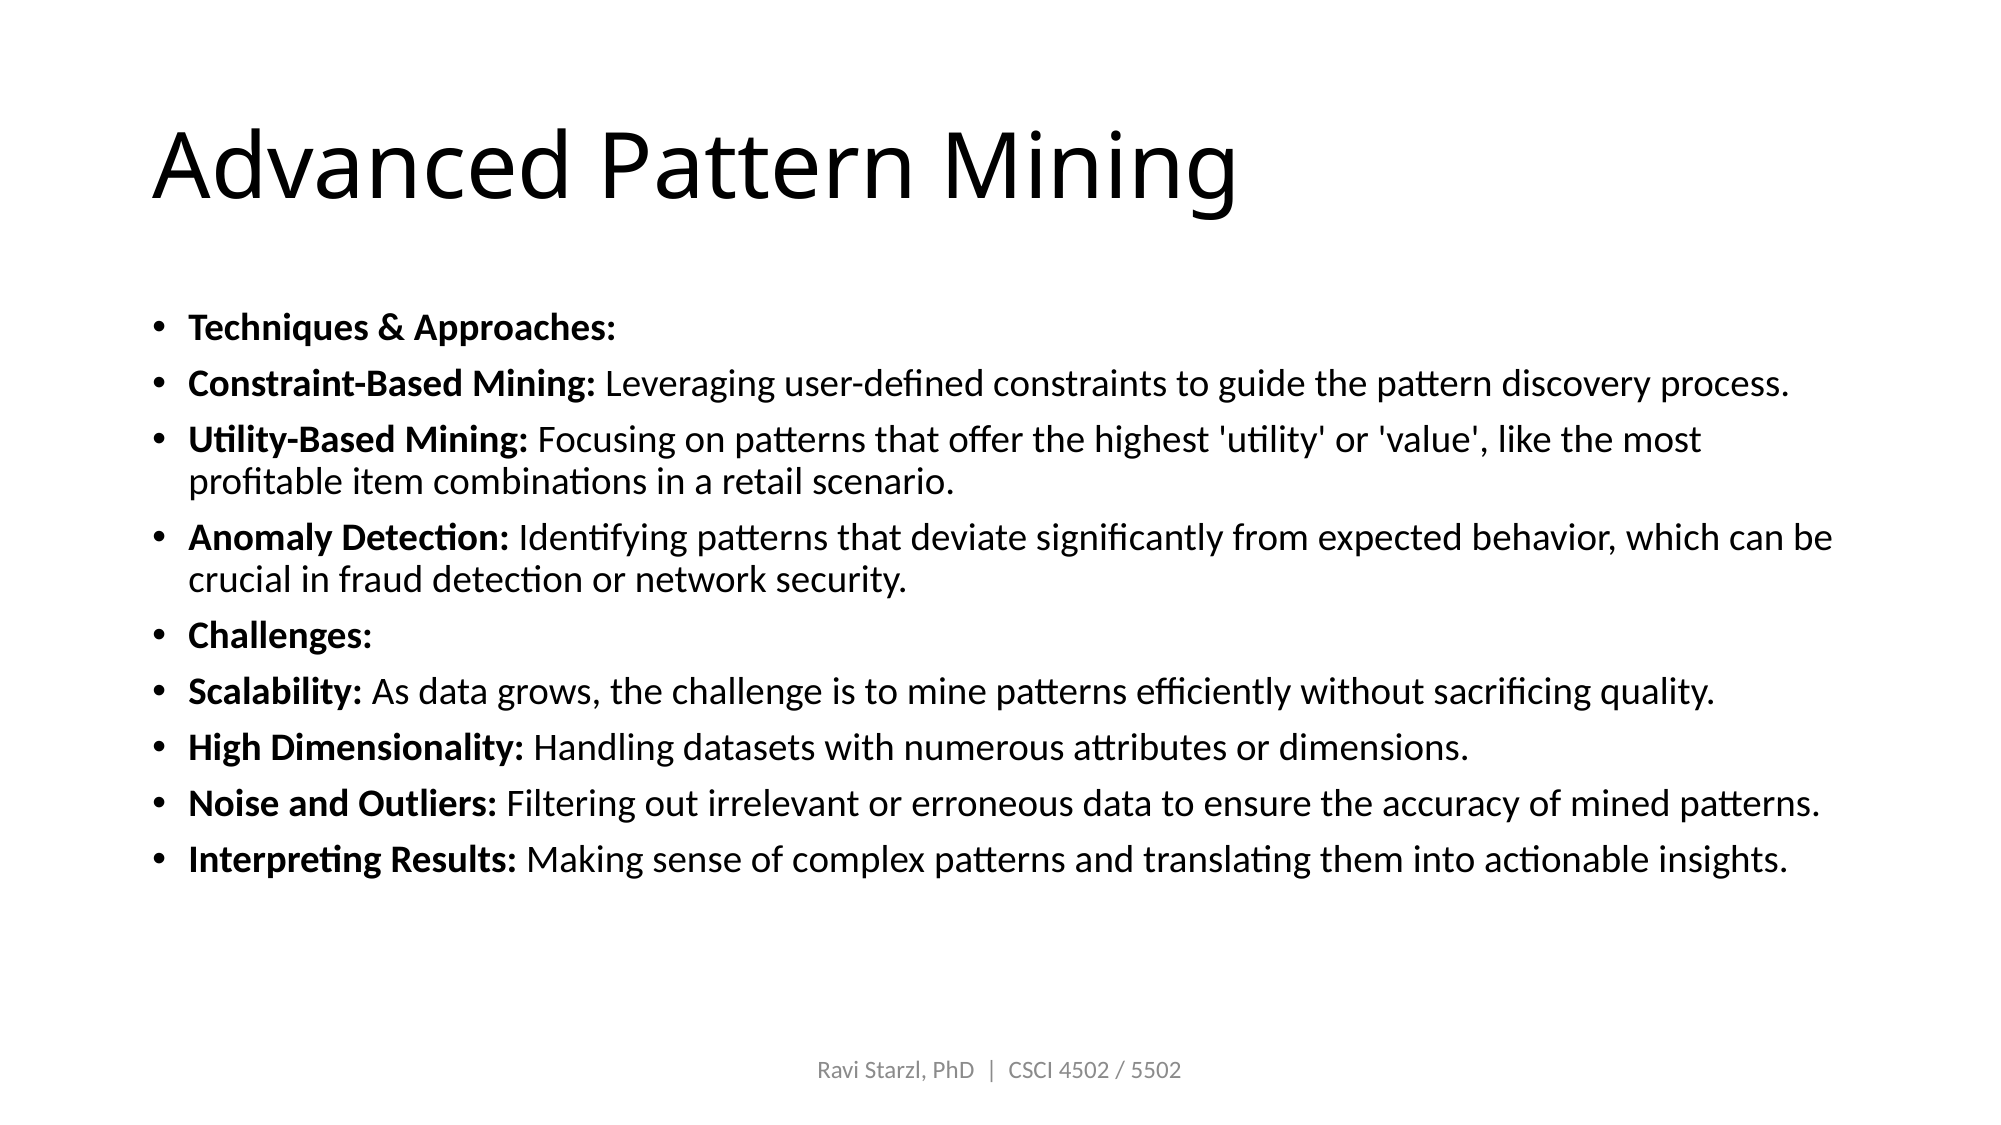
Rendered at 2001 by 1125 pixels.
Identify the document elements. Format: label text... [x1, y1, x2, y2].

list Techniques & Approaches: Constraint-Based Mining: Leveraging user-defined constraints to guide the pattern discovery process. Utility-Based Mining: Focusing on patterns that offer the highest 'utility' or 'value', like the most profitable item combinations in a retail scenario. Anomaly Detection: Identifying patterns that deviate significantly from expected behavior, which can be crucial in fraud detection or network security. Challenges: Scalability: As data grows, the challenge is to mine patterns efficiently without sacrificing quality. High Dimensionality: Handling datasets with numerous attributes or dimensions. Noise and Outliers: Filtering out irrelevant or erroneous data to ensure the accuracy of mined patterns. Interpreting Results: Making sense of complex patterns and translating them into actionable insights. [137, 299, 1863, 1014]
title Advanced Pattern Mining [137, 59, 1863, 278]
footer Ravi Starzl, PhD | CSCI 4502 / 5502 [662, 1038, 1338, 1099]
